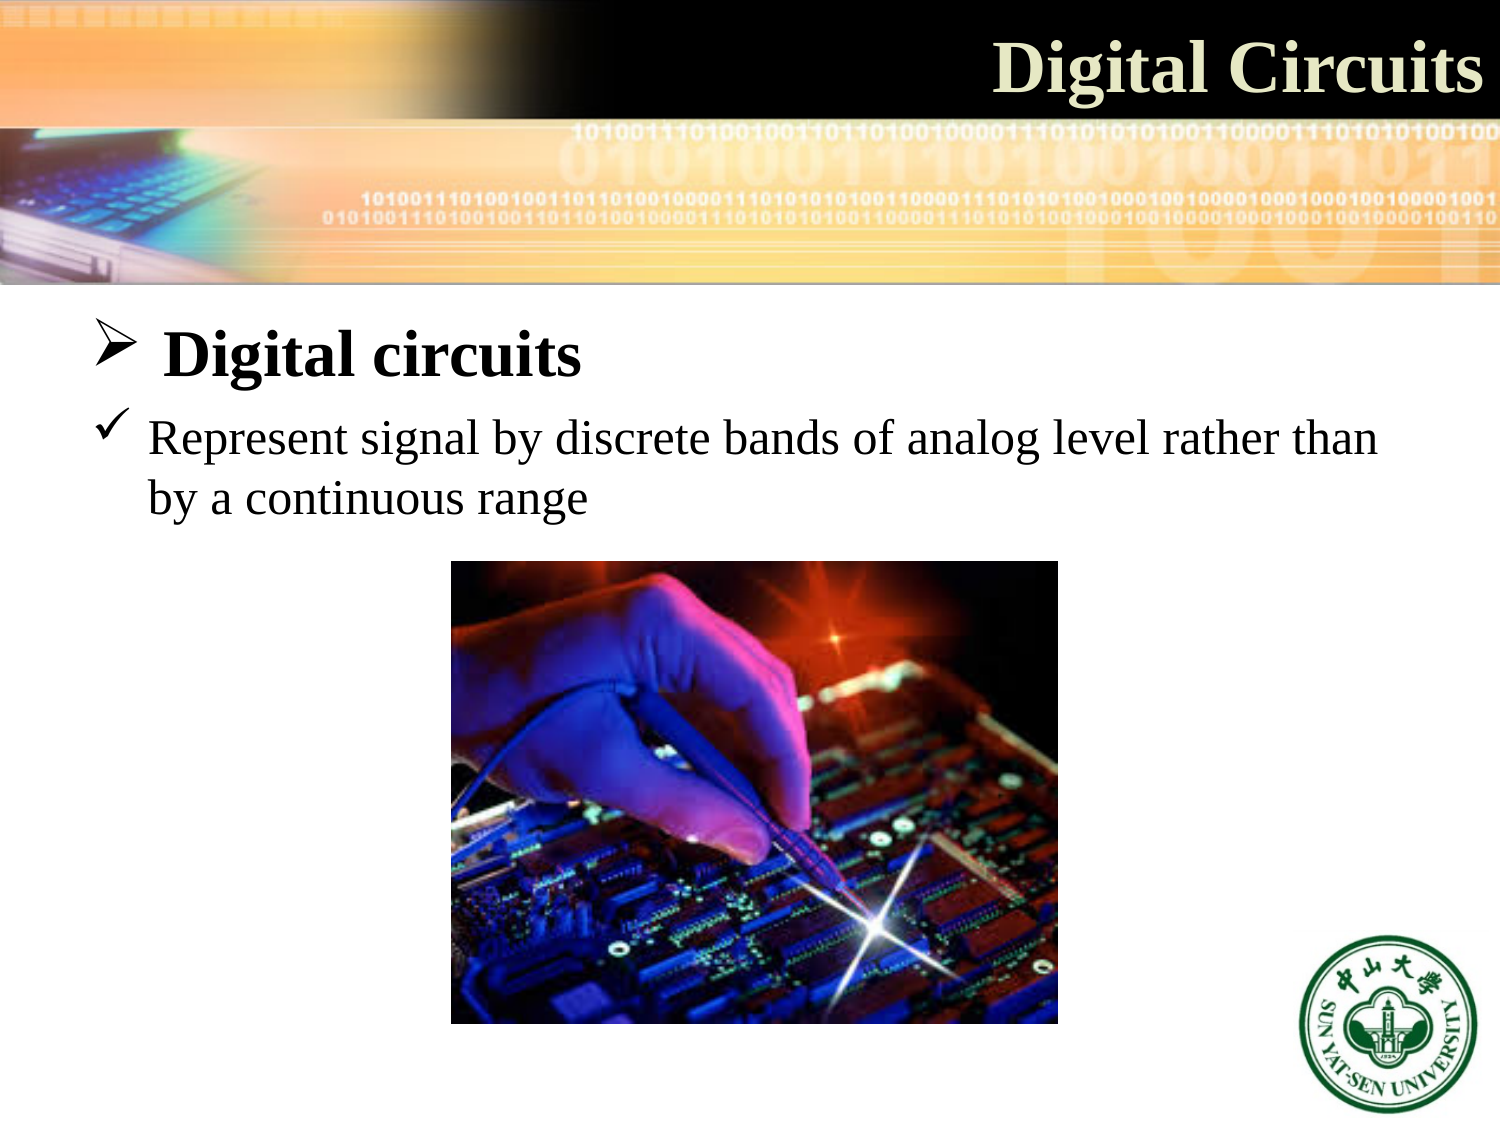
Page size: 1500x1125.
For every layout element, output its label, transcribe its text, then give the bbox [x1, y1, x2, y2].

picture [0, 0, 1500, 285]
list Digital circuits [75, 302, 1425, 409]
picture [451, 561, 1058, 1024]
text_box Represent signal by discrete bands of analog level rather than by a continuous range [76, 397, 1427, 598]
title Digital Circuits [212, 0, 1500, 126]
picture [1293, 930, 1489, 1118]
